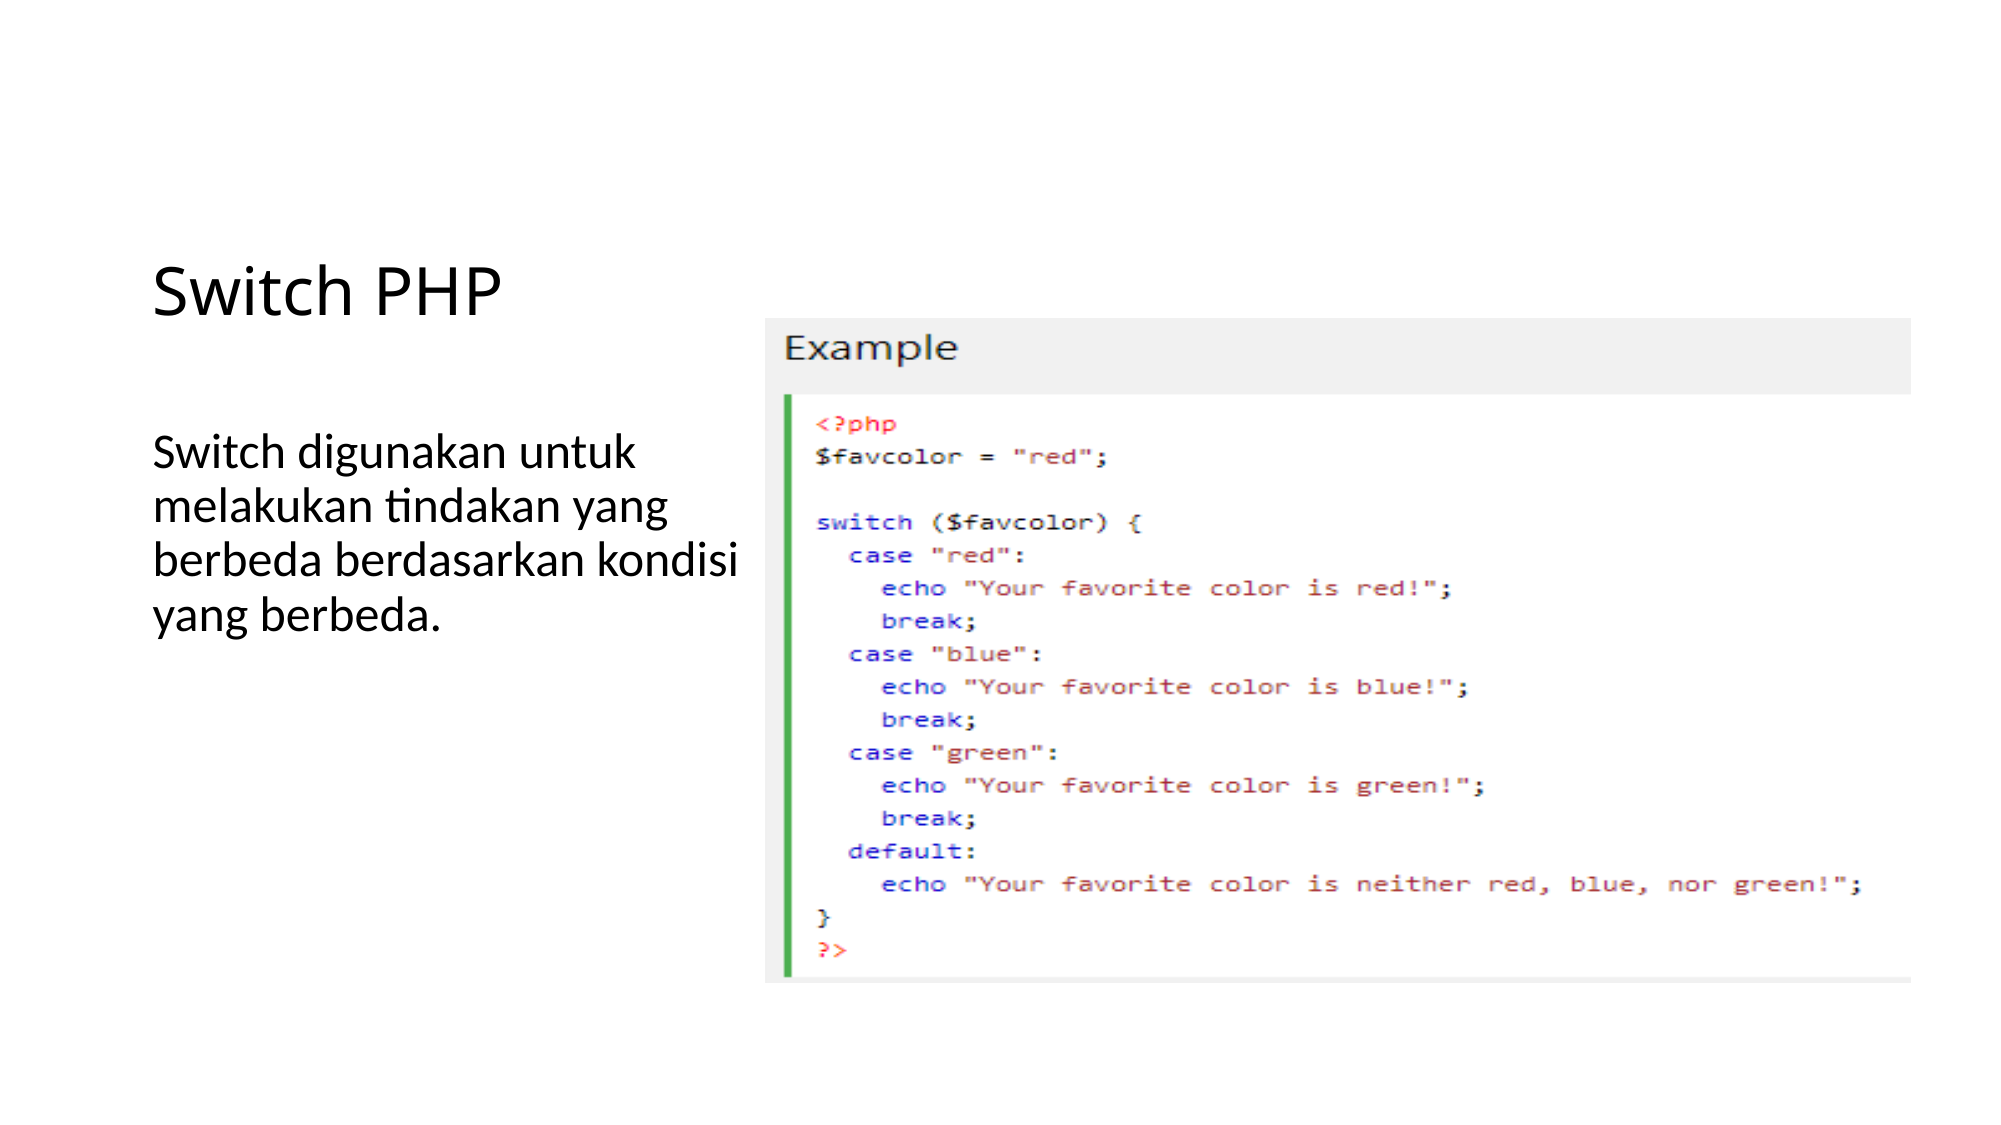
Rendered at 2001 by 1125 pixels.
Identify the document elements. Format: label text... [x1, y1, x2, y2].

picture [765, 317, 1911, 983]
title Switch PHP [137, 75, 783, 337]
list Switch digunakan untuk melakukan tindakan yang berbeda berdasarkan kondisi yang berbeda. [137, 337, 765, 963]
